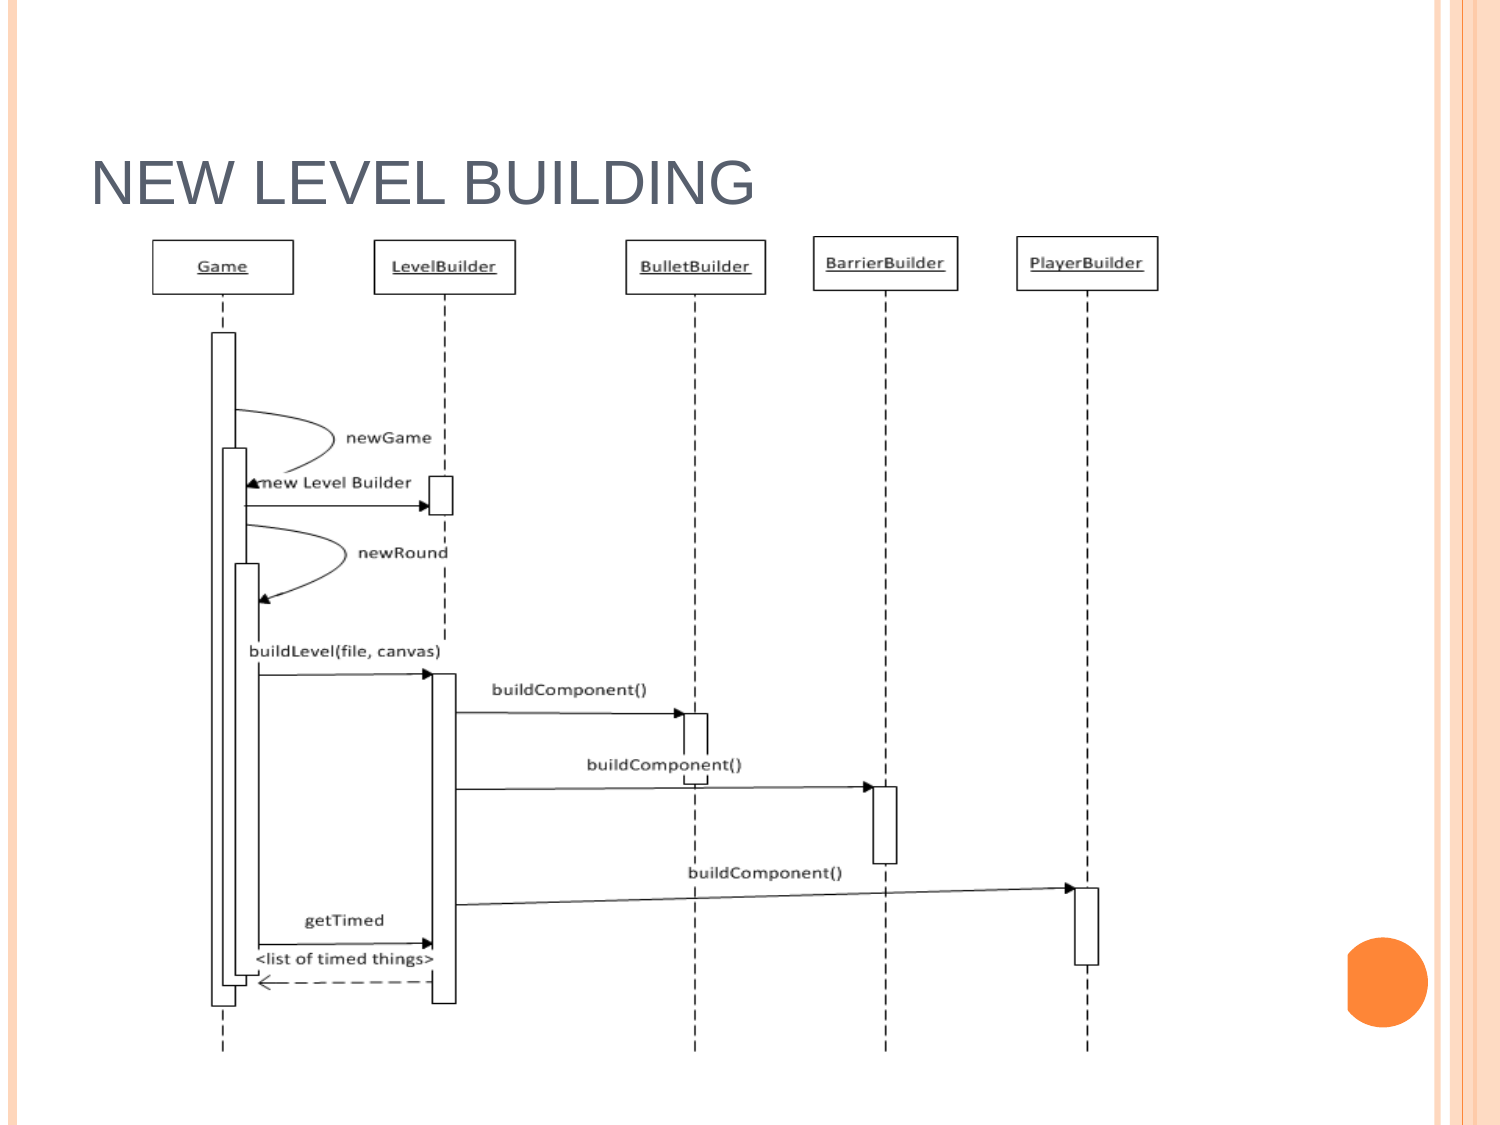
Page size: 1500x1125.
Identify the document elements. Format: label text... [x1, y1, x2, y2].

title New Level Building [75, 14, 1300, 233]
text_box [152, 236, 1348, 1072]
